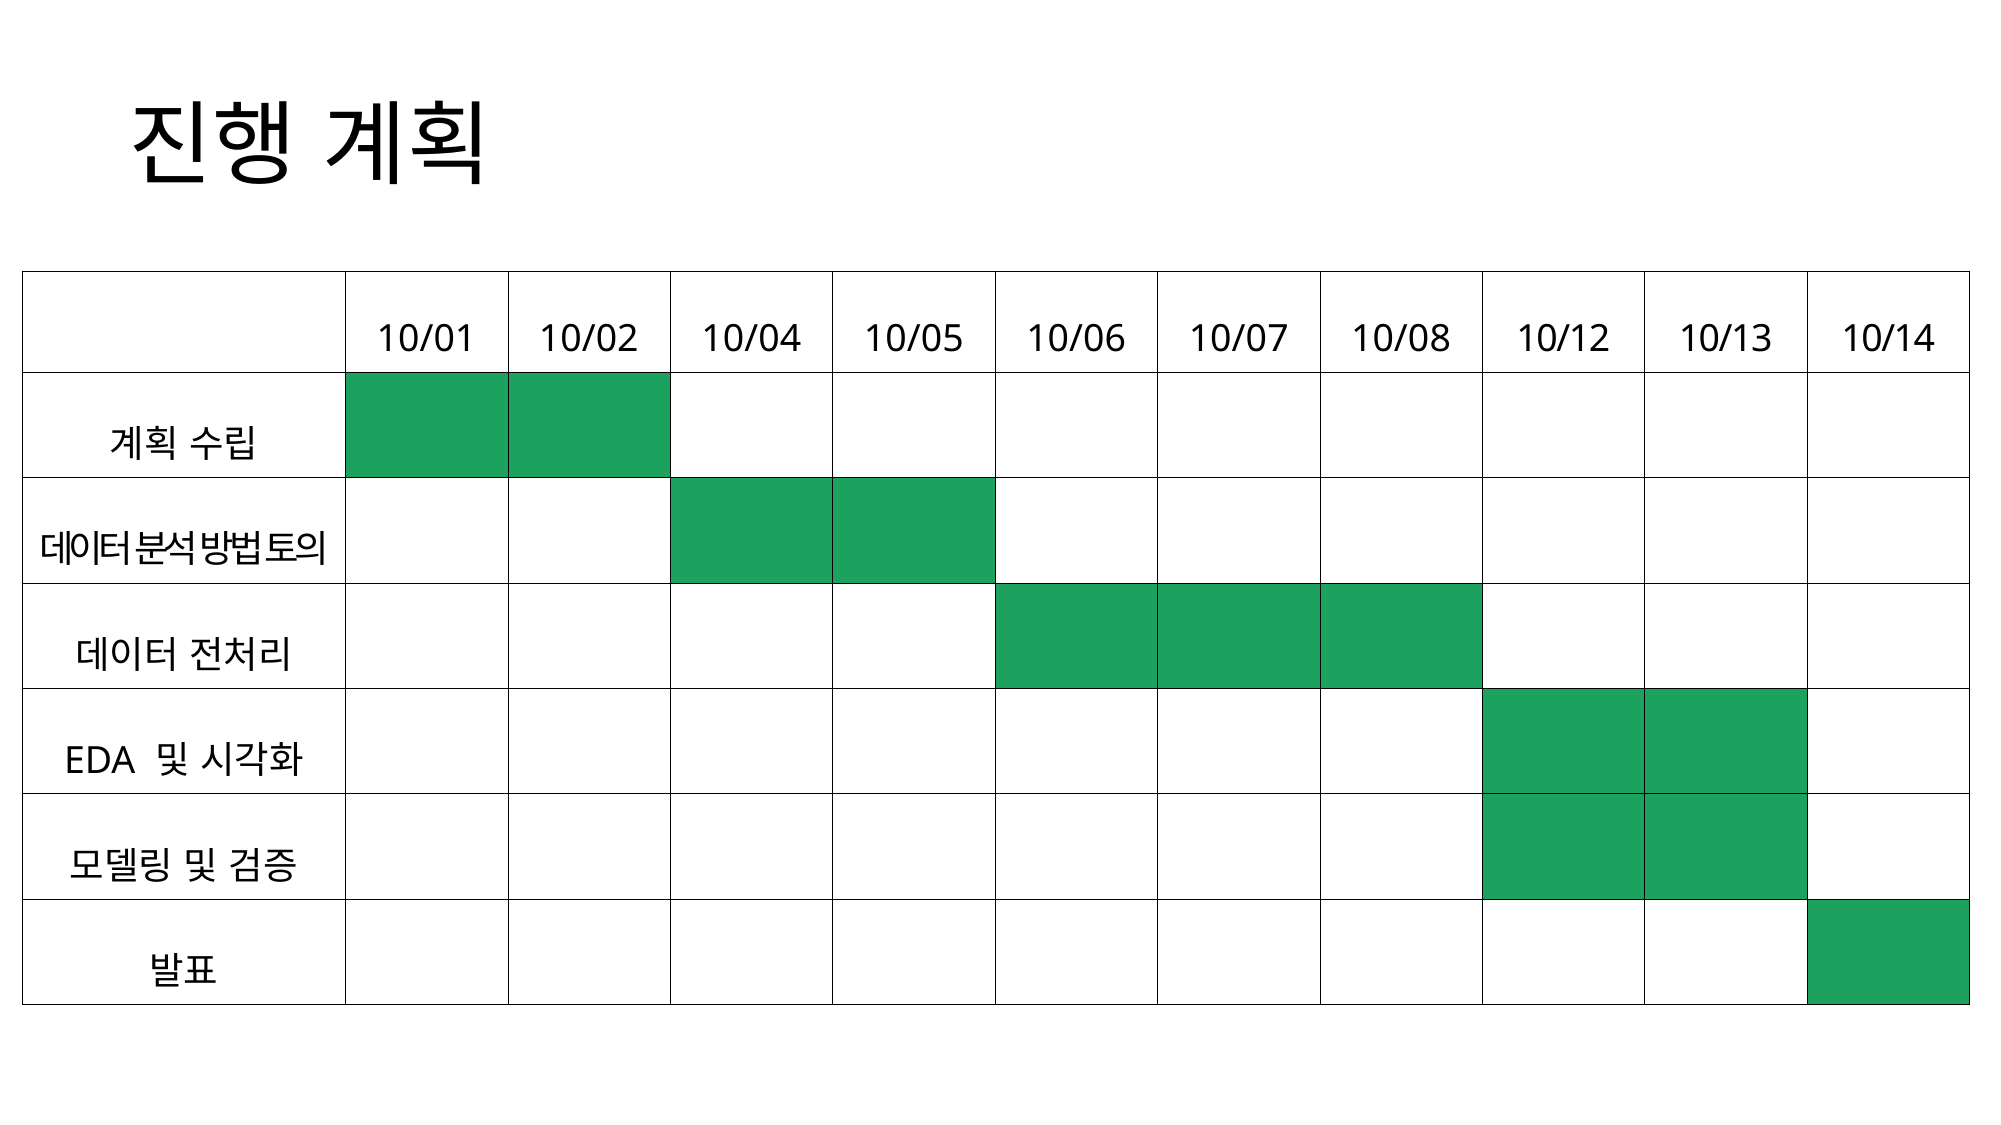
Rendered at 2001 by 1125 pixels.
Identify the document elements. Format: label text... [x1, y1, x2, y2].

table_cell [996, 900, 1157, 1004]
table_cell [346, 689, 508, 793]
table_cell [346, 478, 508, 583]
table_cell [833, 478, 995, 583]
table_header [23, 272, 345, 372]
table_cell [509, 478, 670, 583]
table_cell [1808, 478, 1969, 583]
table_header 10/13 [1645, 272, 1807, 372]
table_cell [1483, 689, 1644, 793]
table_cell [1808, 584, 1969, 688]
table_header 10/04 [671, 272, 832, 372]
table_cell [671, 478, 832, 583]
table_cell [346, 900, 508, 1004]
table_cell [1158, 584, 1320, 688]
table_cell [509, 689, 670, 793]
table_cell [996, 478, 1157, 583]
table_header 10/14 [1808, 272, 1969, 372]
table_cell [1808, 900, 1969, 1004]
table_cell [1158, 373, 1320, 477]
table_cell [1483, 373, 1644, 477]
table_header 10/12 [1483, 272, 1644, 372]
table_header 10/07 [1158, 272, 1320, 372]
table_header 10/06 [996, 272, 1157, 372]
table_cell [1158, 900, 1320, 1004]
table_cell 발표 [23, 900, 345, 1004]
table_cell [1158, 794, 1320, 899]
table_header 10/08 [1321, 272, 1482, 372]
table_cell [346, 373, 508, 477]
table_cell [671, 794, 832, 899]
table_cell [671, 900, 832, 1004]
table_cell [833, 900, 995, 1004]
table_cell [1645, 794, 1807, 899]
table_cell [1321, 689, 1482, 793]
table_cell [509, 794, 670, 899]
table_cell [1158, 478, 1320, 583]
table_cell [1483, 584, 1644, 688]
table_cell [996, 584, 1157, 688]
table_cell [1321, 373, 1482, 477]
table_cell 계획 수립 [23, 373, 345, 477]
table_cell [671, 373, 832, 477]
table_header 10/05 [833, 272, 995, 372]
table_cell [1808, 794, 1969, 899]
title 진행 계획 [113, 38, 1839, 257]
table_cell [1645, 689, 1807, 793]
table_cell [509, 373, 670, 477]
table_cell [996, 689, 1157, 793]
table_cell [833, 584, 995, 688]
table_cell [346, 584, 508, 688]
table_cell [1645, 584, 1807, 688]
table_header 10/01 [346, 272, 508, 372]
table_cell 데이터 분석 방법 토의 [23, 478, 345, 583]
table_cell [833, 373, 995, 477]
table_cell [1483, 478, 1644, 583]
table_cell [1645, 373, 1807, 477]
table_cell 모델링 및 검증 [23, 794, 345, 899]
table_cell [1645, 900, 1807, 1004]
table_cell [1321, 900, 1482, 1004]
table_cell EDA 및 시각화 [23, 689, 345, 793]
table_cell [1808, 689, 1969, 793]
table_cell [1158, 689, 1320, 793]
table_cell [1483, 794, 1644, 899]
table_cell [1321, 584, 1482, 688]
table_cell [1808, 373, 1969, 477]
table_cell [833, 689, 995, 793]
table_cell [1321, 794, 1482, 899]
table_cell [1645, 478, 1807, 583]
table_cell [833, 794, 995, 899]
table_cell [1321, 478, 1482, 583]
table_cell 데이터 전처리 [23, 584, 345, 688]
table_cell [996, 794, 1157, 899]
table_cell [509, 900, 670, 1004]
table_cell [346, 794, 508, 899]
table_cell [996, 373, 1157, 477]
table_cell [671, 584, 832, 688]
table_cell [1483, 900, 1644, 1004]
table_cell [509, 584, 670, 688]
table_cell [671, 689, 832, 793]
table_header 10/02 [509, 272, 670, 372]
